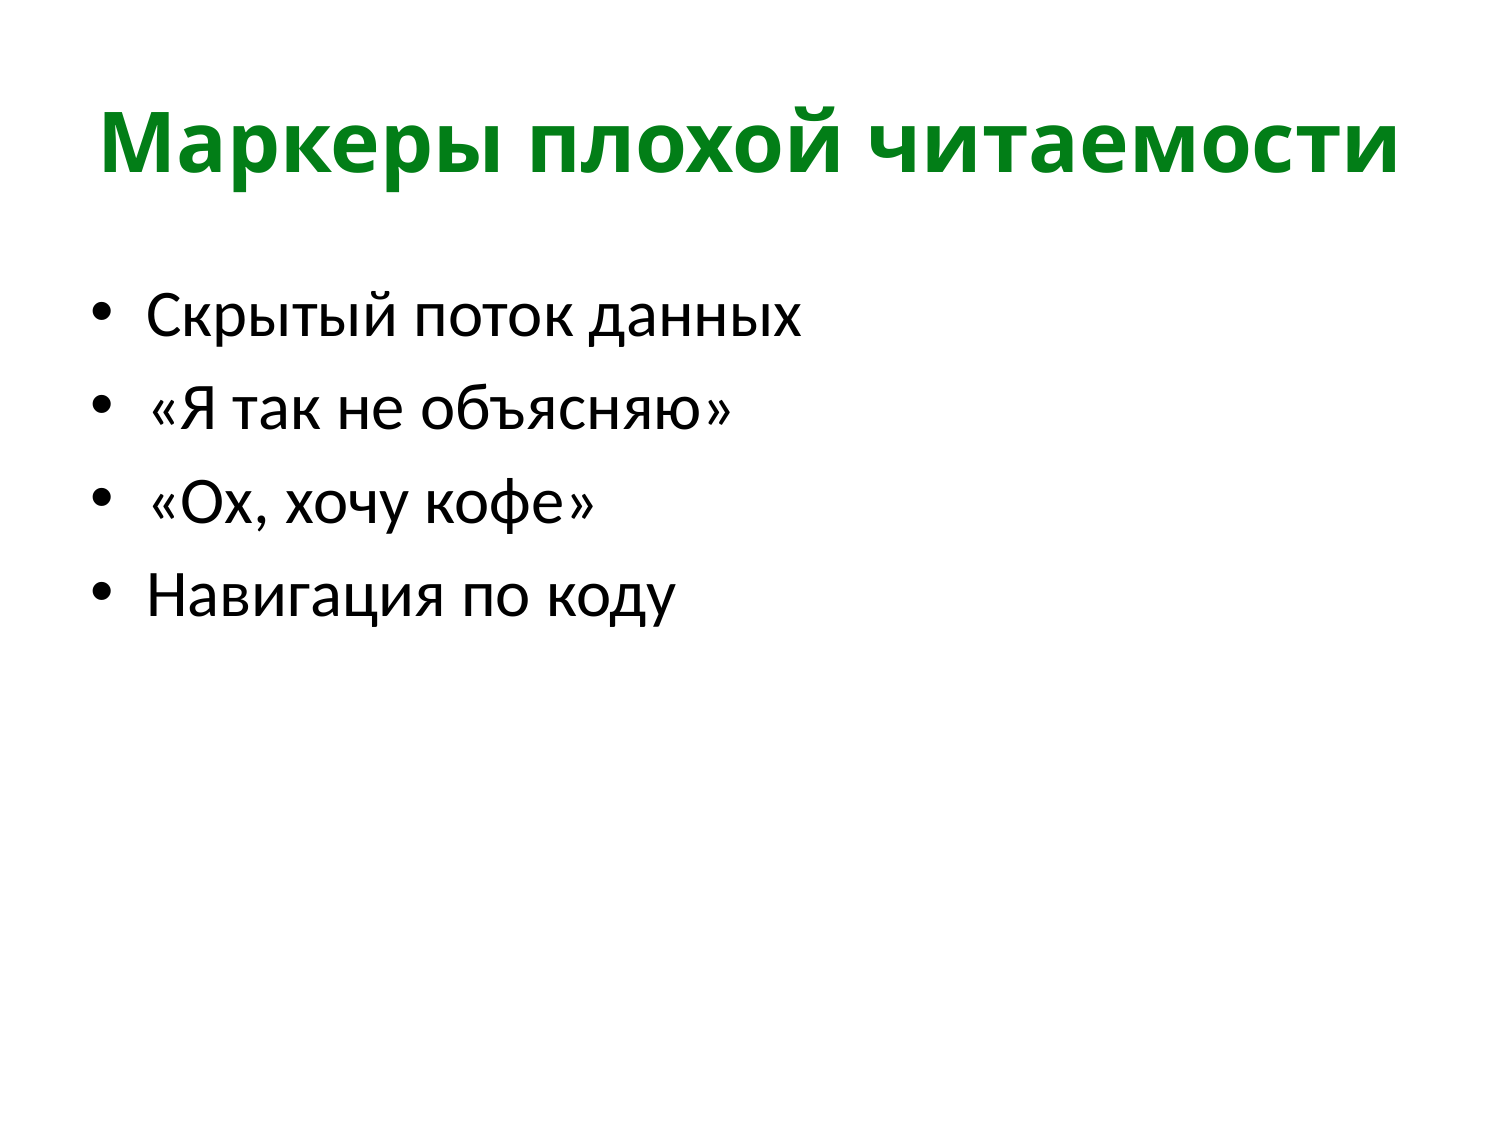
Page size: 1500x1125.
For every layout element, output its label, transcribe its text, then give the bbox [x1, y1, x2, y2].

title Маркеры плохой читаемости [75, 45, 1425, 233]
list Скрытый поток данных «Я так не объясняю» «Ох, хочу кофе» Навигация по коду [75, 262, 1425, 1005]
